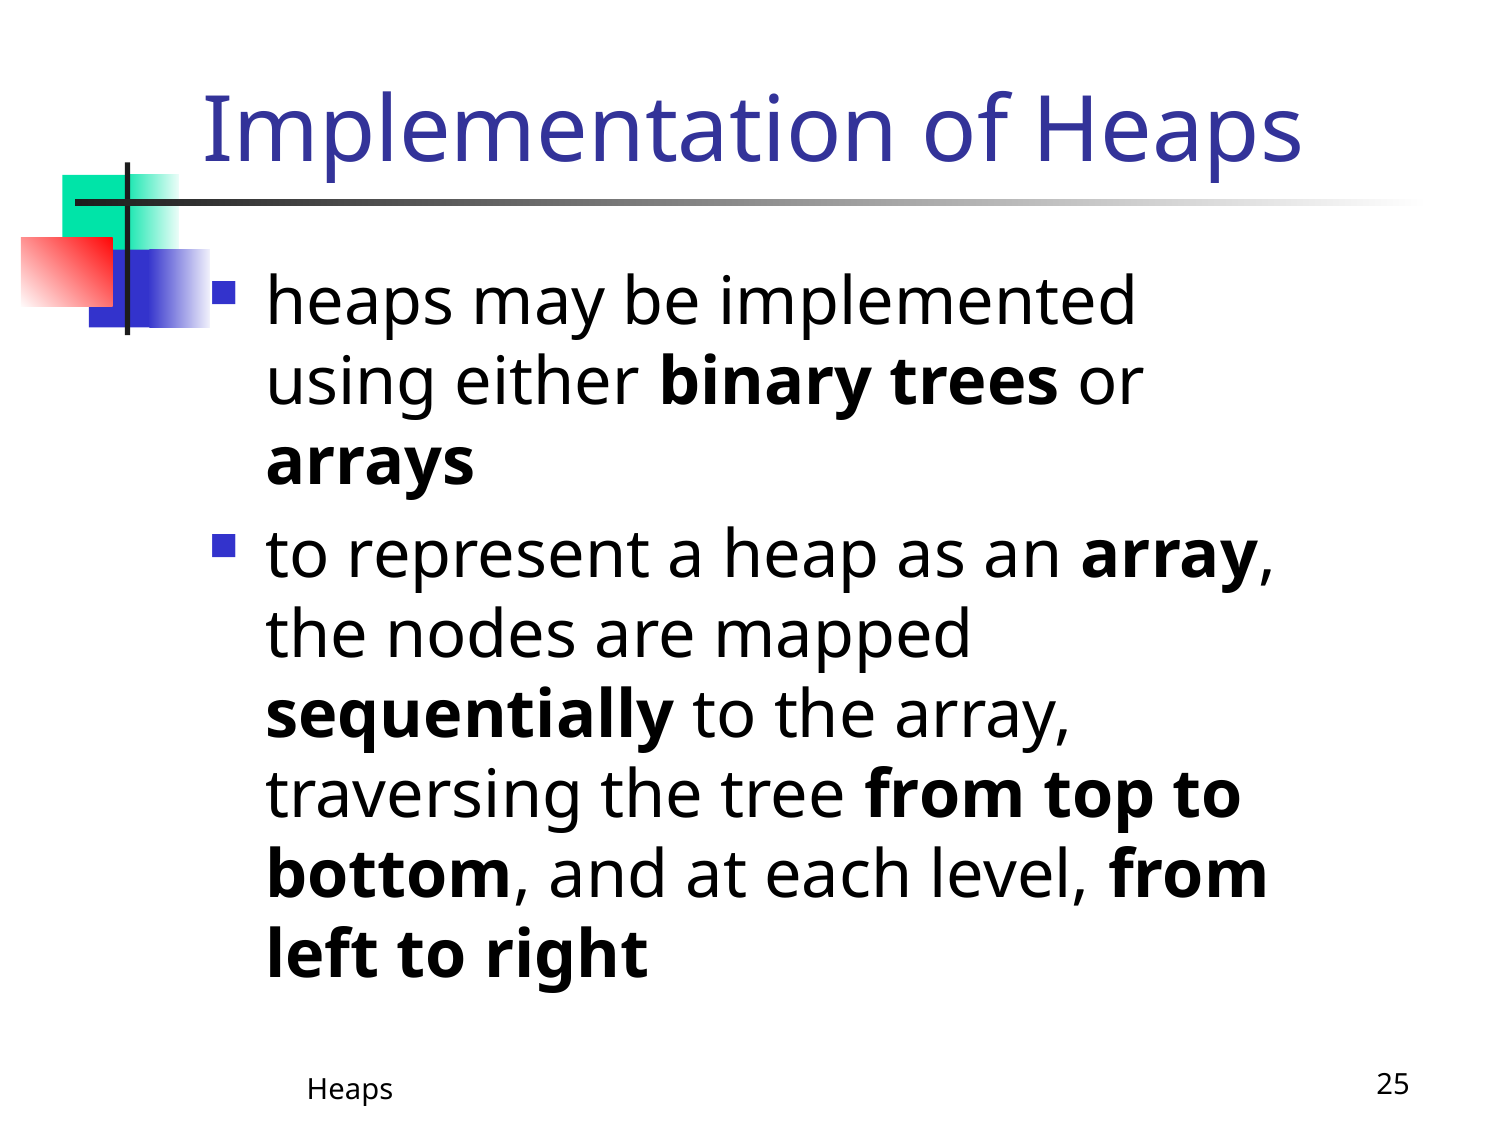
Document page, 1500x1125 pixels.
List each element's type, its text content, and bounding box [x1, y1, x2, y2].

list heaps may be implemented using either binary trees or arrays to represent a heap as an array, the nodes are mapped sequentially to the array, traversing the tree from top to bottom, and at each level, from left to right [193, 249, 1338, 1007]
footer Heaps [112, 1037, 588, 1113]
title Implementation of Heaps [187, 0, 1467, 188]
slide_number 25 [1112, 1037, 1426, 1113]
